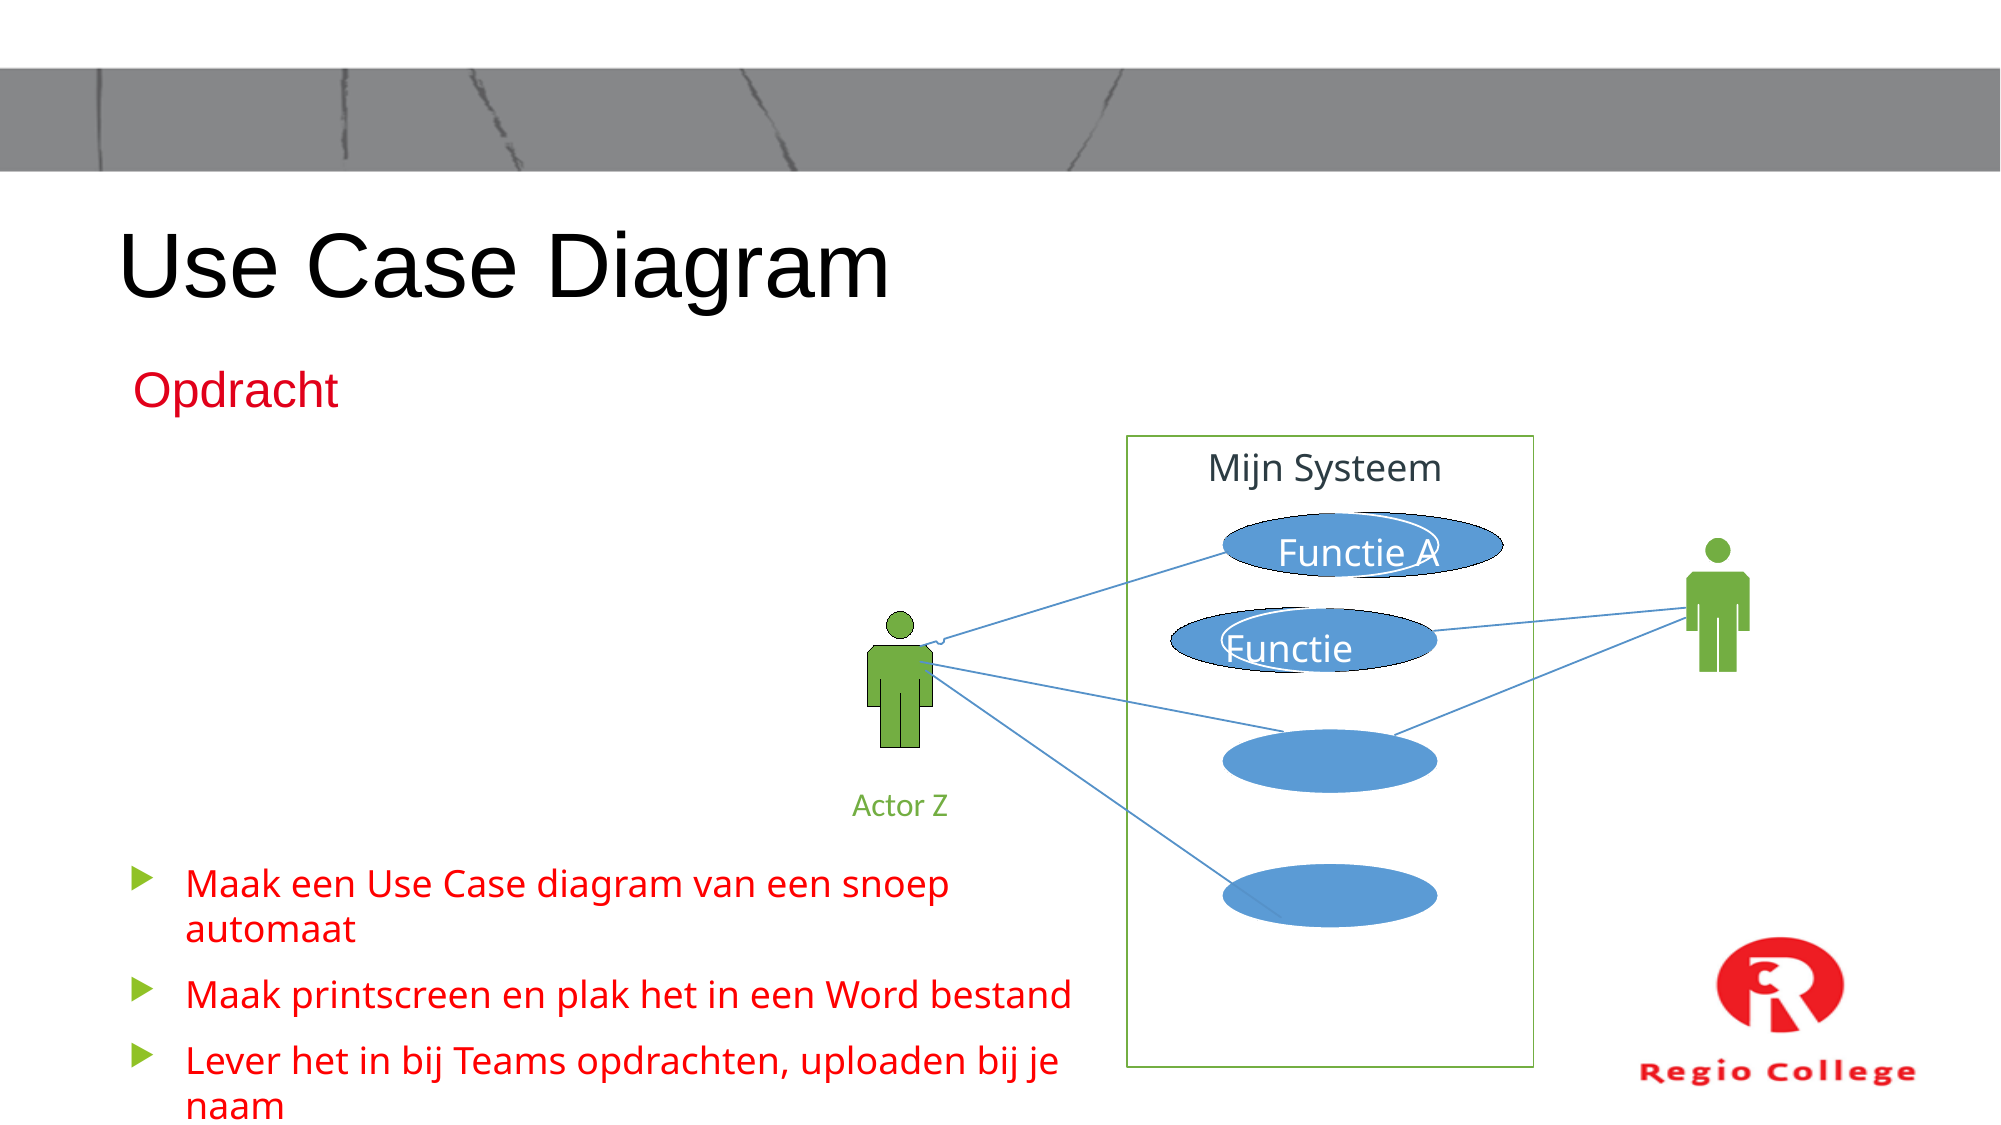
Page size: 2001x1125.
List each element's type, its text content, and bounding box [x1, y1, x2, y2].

list Opdracht [117, 349, 1898, 409]
picture [0, 0, 2001, 1125]
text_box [777, 413, 1759, 1069]
title Use Case Diagram [102, 208, 1898, 315]
text_box Maak een Use Case diagram van een snoep automaat Maak printscreen en plak het in een Word bestand Lever het in bij Teams opdrachten, uploaden bij je naam [114, 852, 1115, 1125]
